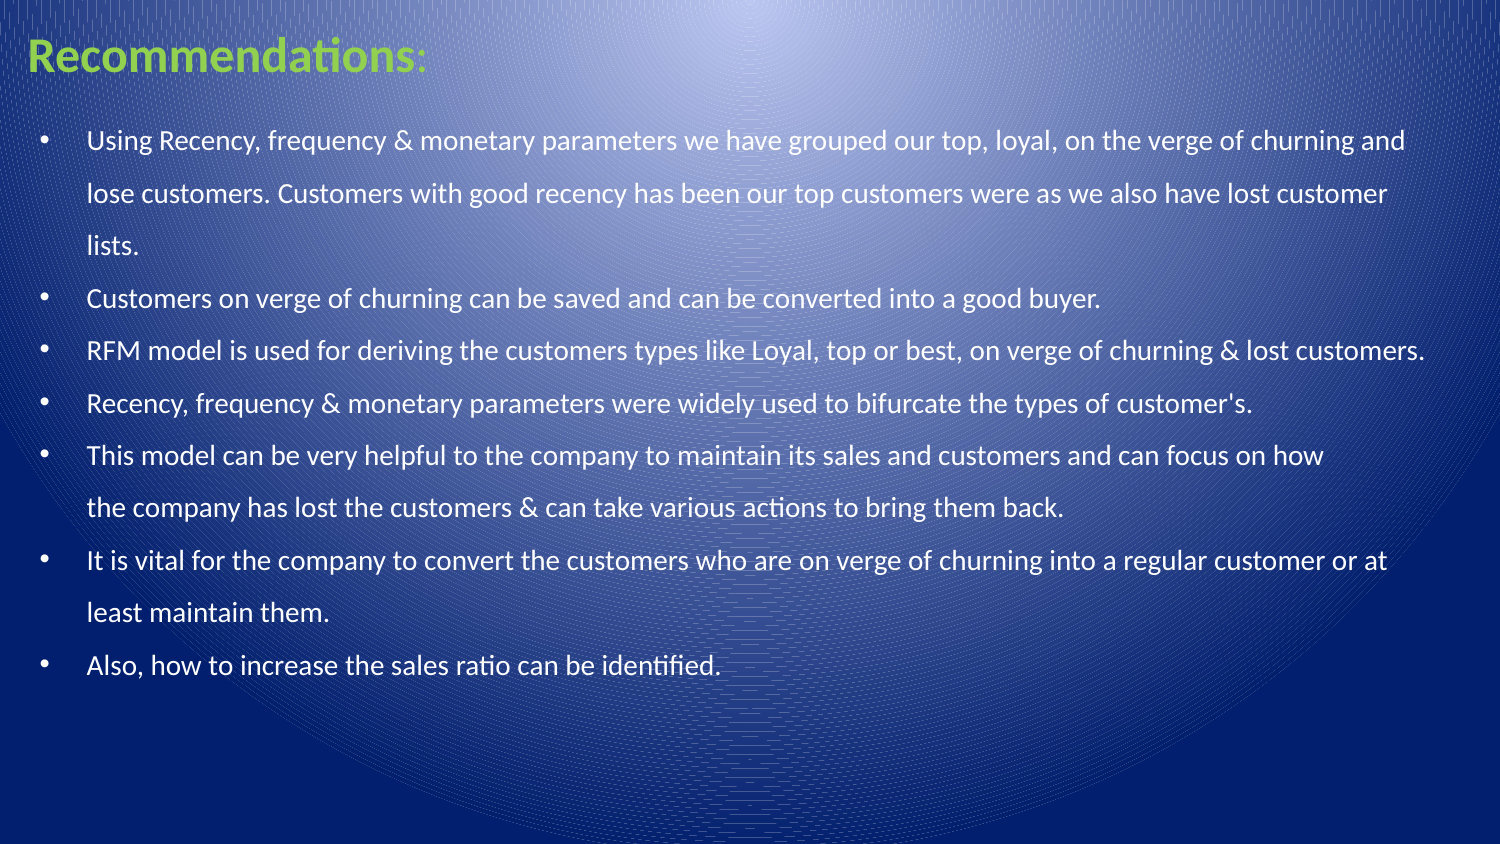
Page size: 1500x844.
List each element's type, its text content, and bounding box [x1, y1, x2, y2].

title Recommendations: [12, 0, 1363, 131]
text_box Using Recency, frequency & monetary parameters we have grouped our top, loyal, on the verge of churning and lose customers. Customers with good recency has been our top customers were as we also have lost customer lists. Customers on verge of churning can be saved and can be converted into a good buyer. RFM model is used for deriving the customers types like Loyal, top or best, on verge of churning & lost customers. Recency, frequency & monetary parameters were widely used to bifurcate the types of customer's. This model can be very helpful to the company to maintain its sales and customers and can focus on how the company has lost the customers & can take various actions to bring them back. It is vital for the company to convert the customers who are on verge of churning into a regular customer or at least maintain them. Also, how to increase the sales ratio can be identified. [24, 96, 1463, 689]
